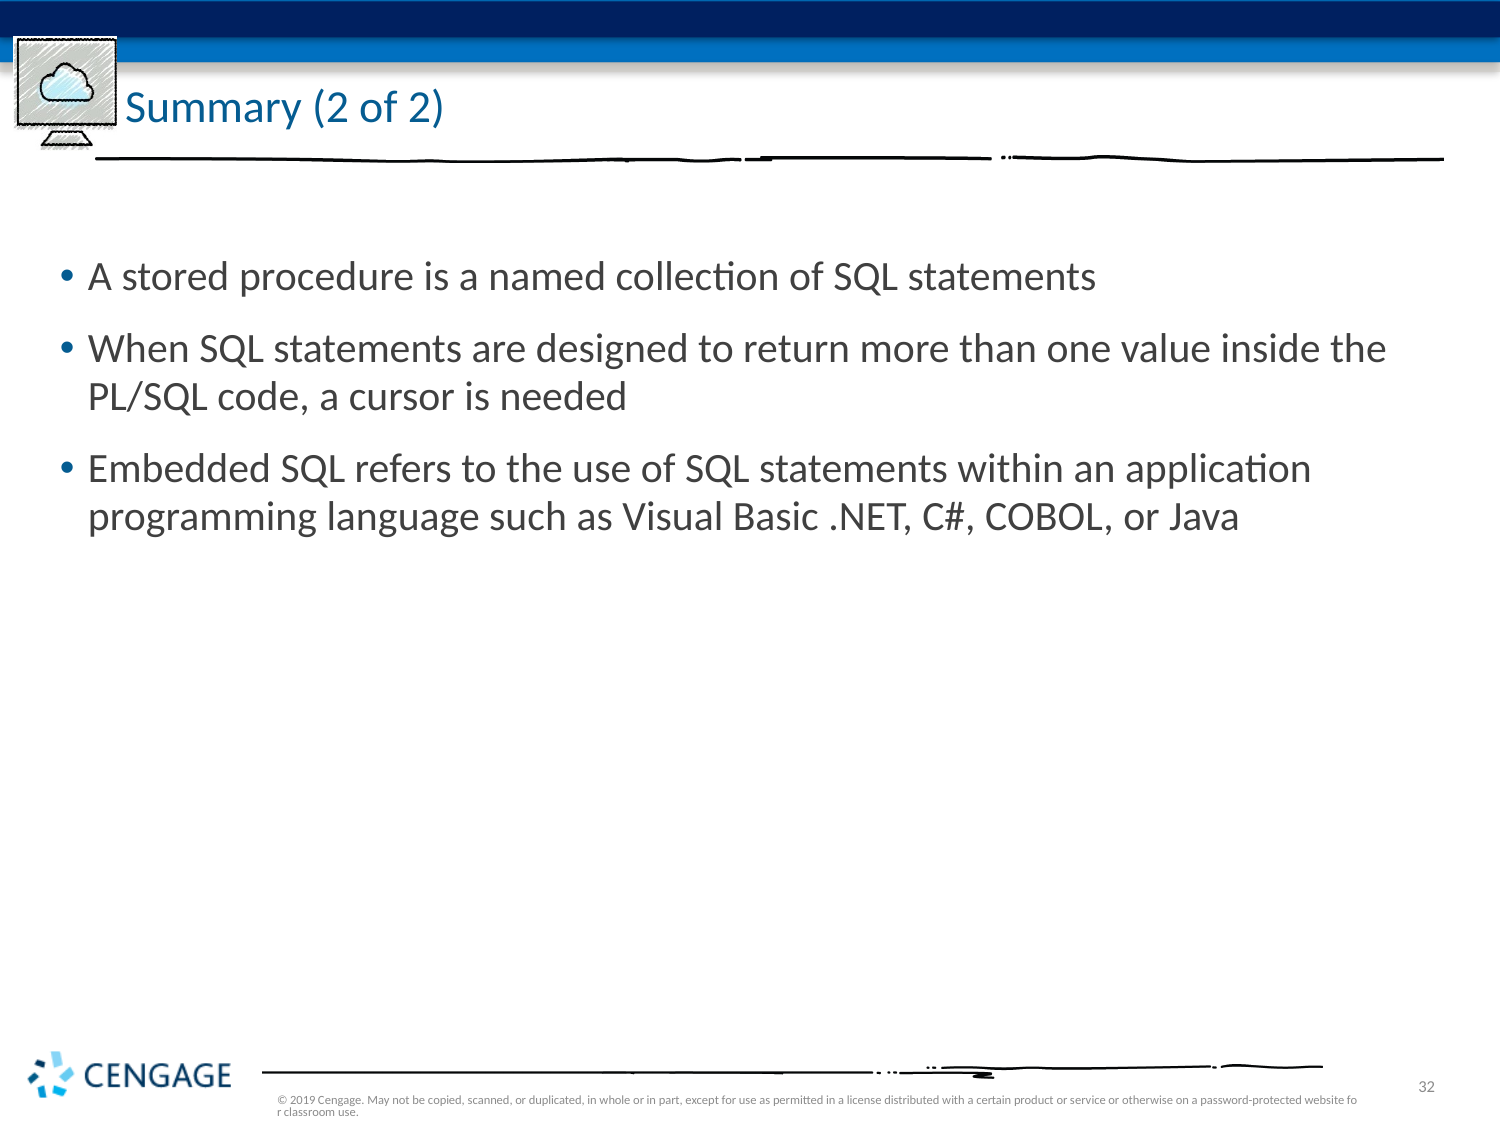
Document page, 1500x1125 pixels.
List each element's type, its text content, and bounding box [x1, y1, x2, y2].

picture [95, 155, 1444, 163]
picture [262, 1064, 1323, 1079]
list A stored procedure is a named collection of SQL statements When SQL statements are designed to return more than one value inside the PL/SQL code, a cursor is needed Embedded SQL refers to the use of SQL statements within an application programming language such as Visual Basic .NET, C#, COBOL, or Java [59, 252, 1441, 543]
title Summary (2 of 2) [125, 84, 1442, 132]
footer © 2019 Cengage. May not be copied, scanned, or duplicated, in whole or in part, except for use as permitted in a license distributed with a certain product or service or otherwise on a password-protected website for classroom use. [262, 1079, 1375, 1120]
picture [7, 1037, 244, 1111]
picture [13, 36, 117, 151]
